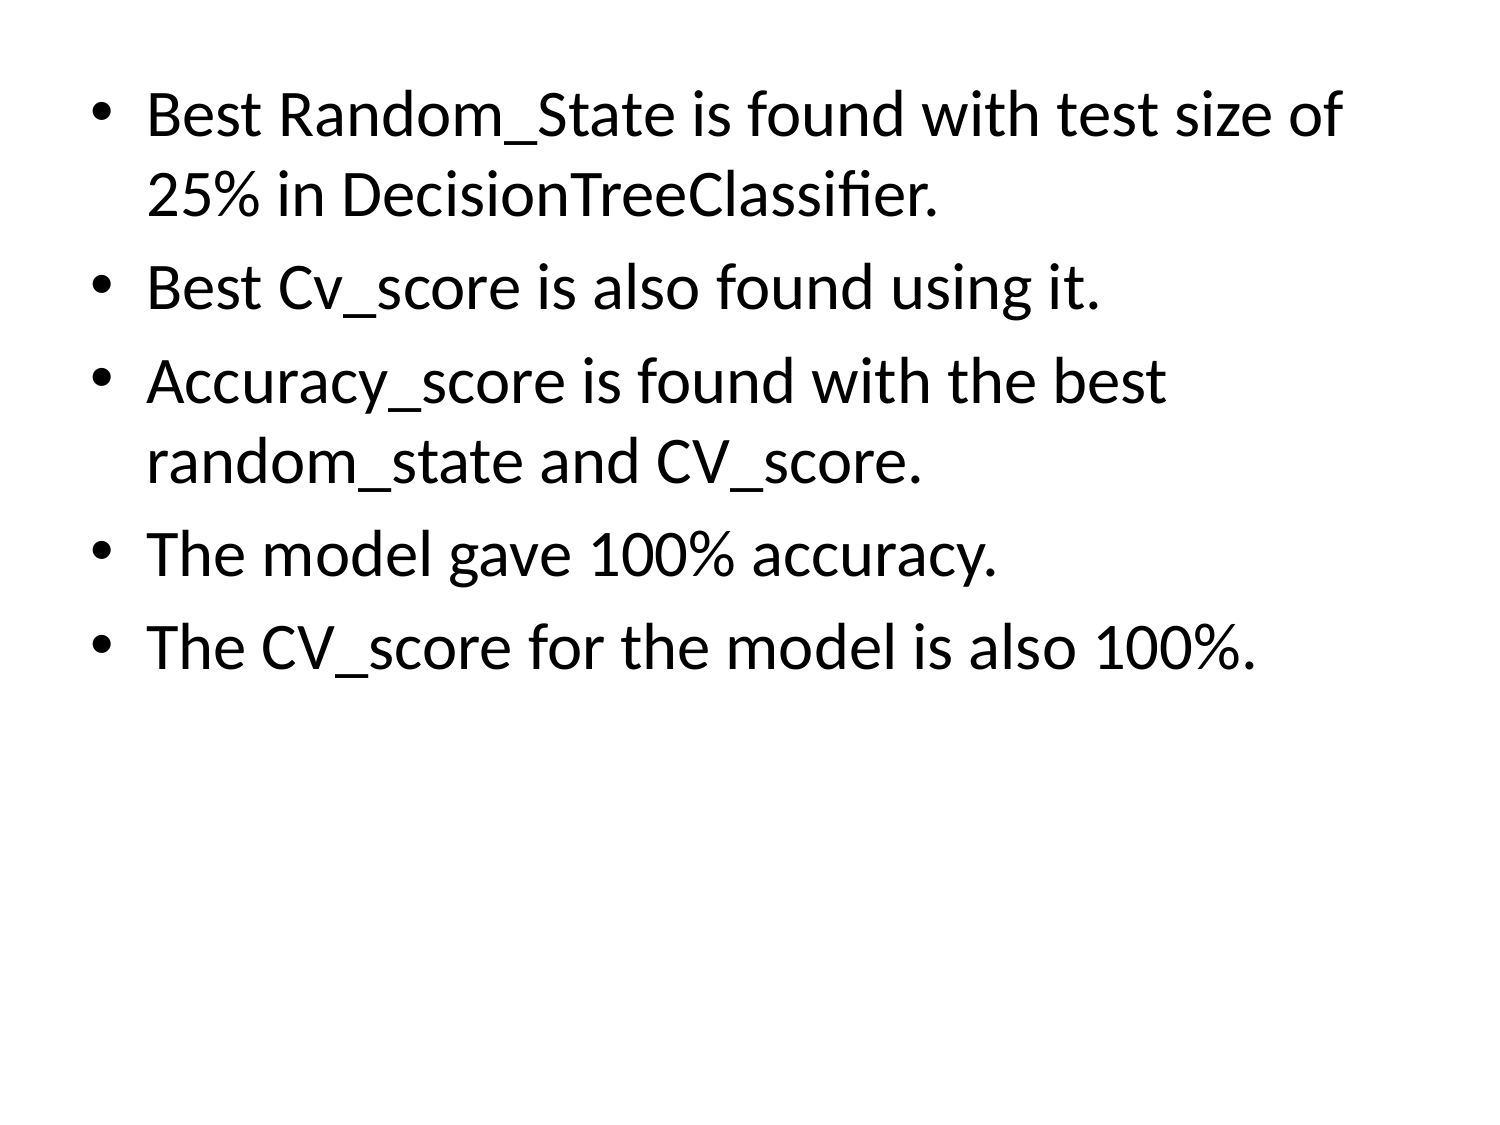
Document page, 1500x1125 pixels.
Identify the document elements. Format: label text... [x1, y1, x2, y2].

list Best Random_State is found with test size of 25% in DecisionTreeClassifier. Best Cv_score is also found using it. Accuracy_score is found with the best random_state and CV_score. The model gave 100% accuracy. The CV_score for the model is also 100%. [75, 62, 1425, 1005]
